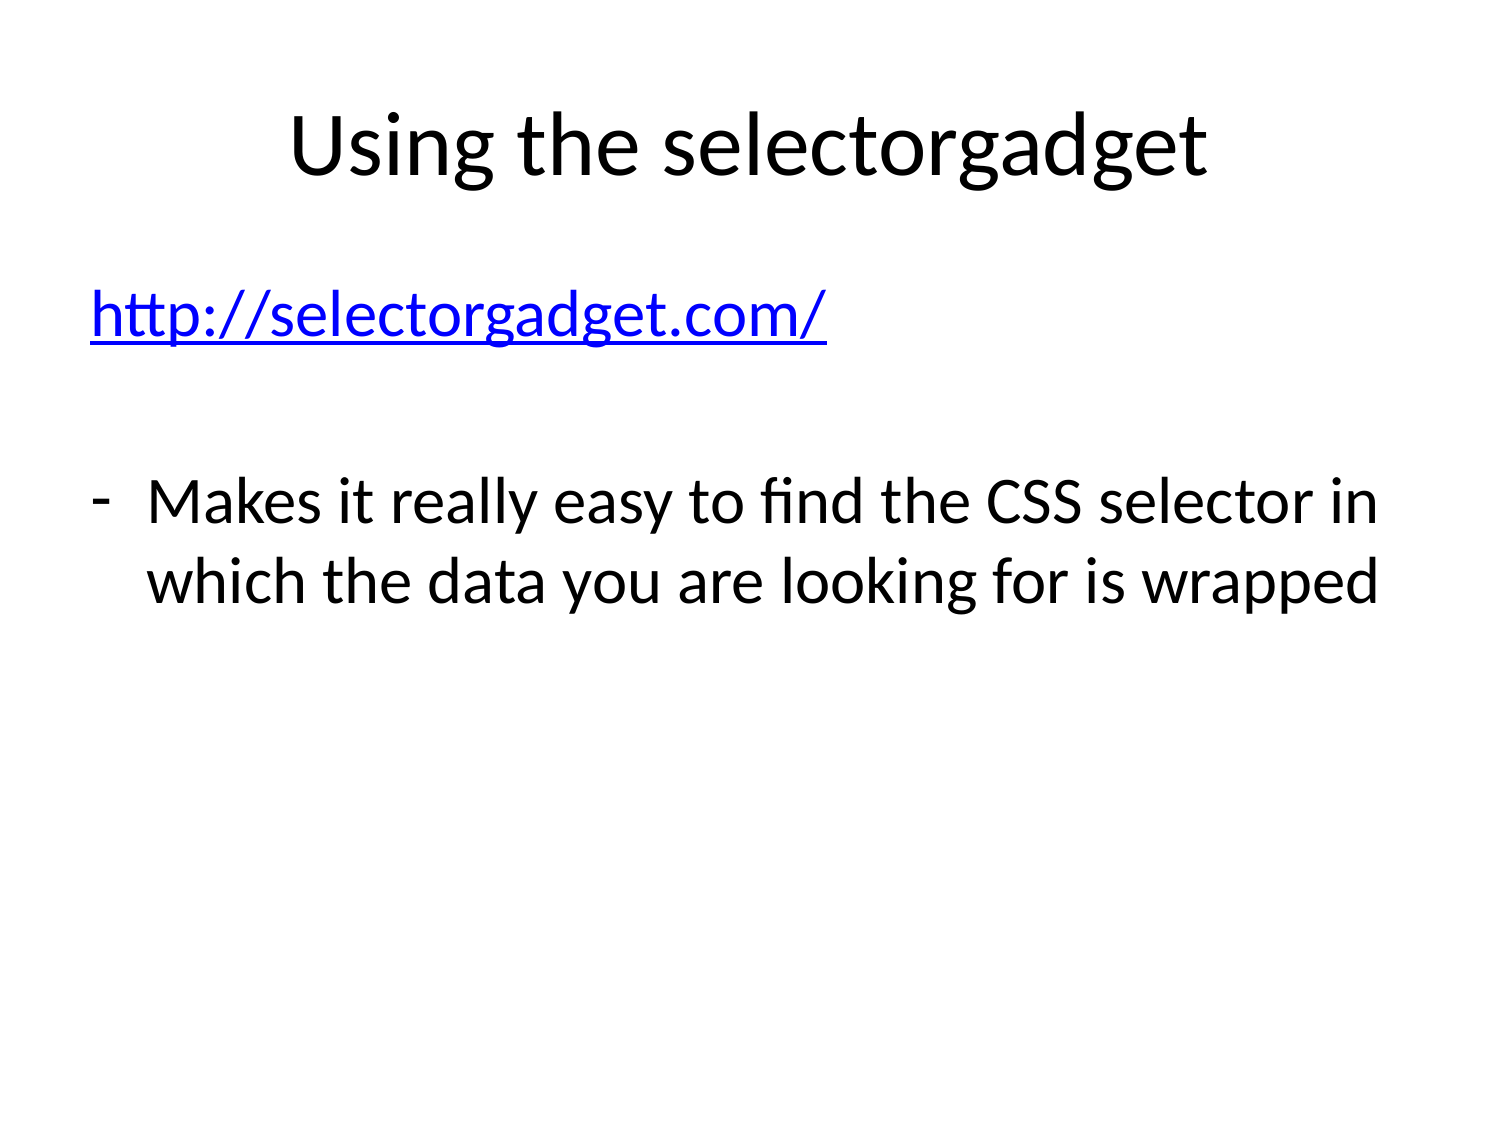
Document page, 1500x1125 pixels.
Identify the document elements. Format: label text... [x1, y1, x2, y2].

title Using the selectorgadget [75, 45, 1425, 233]
list http://selectorgadget.com/ Makes it really easy to find the CSS selector in which the data you are looking for is wrapped [75, 262, 1425, 1005]
